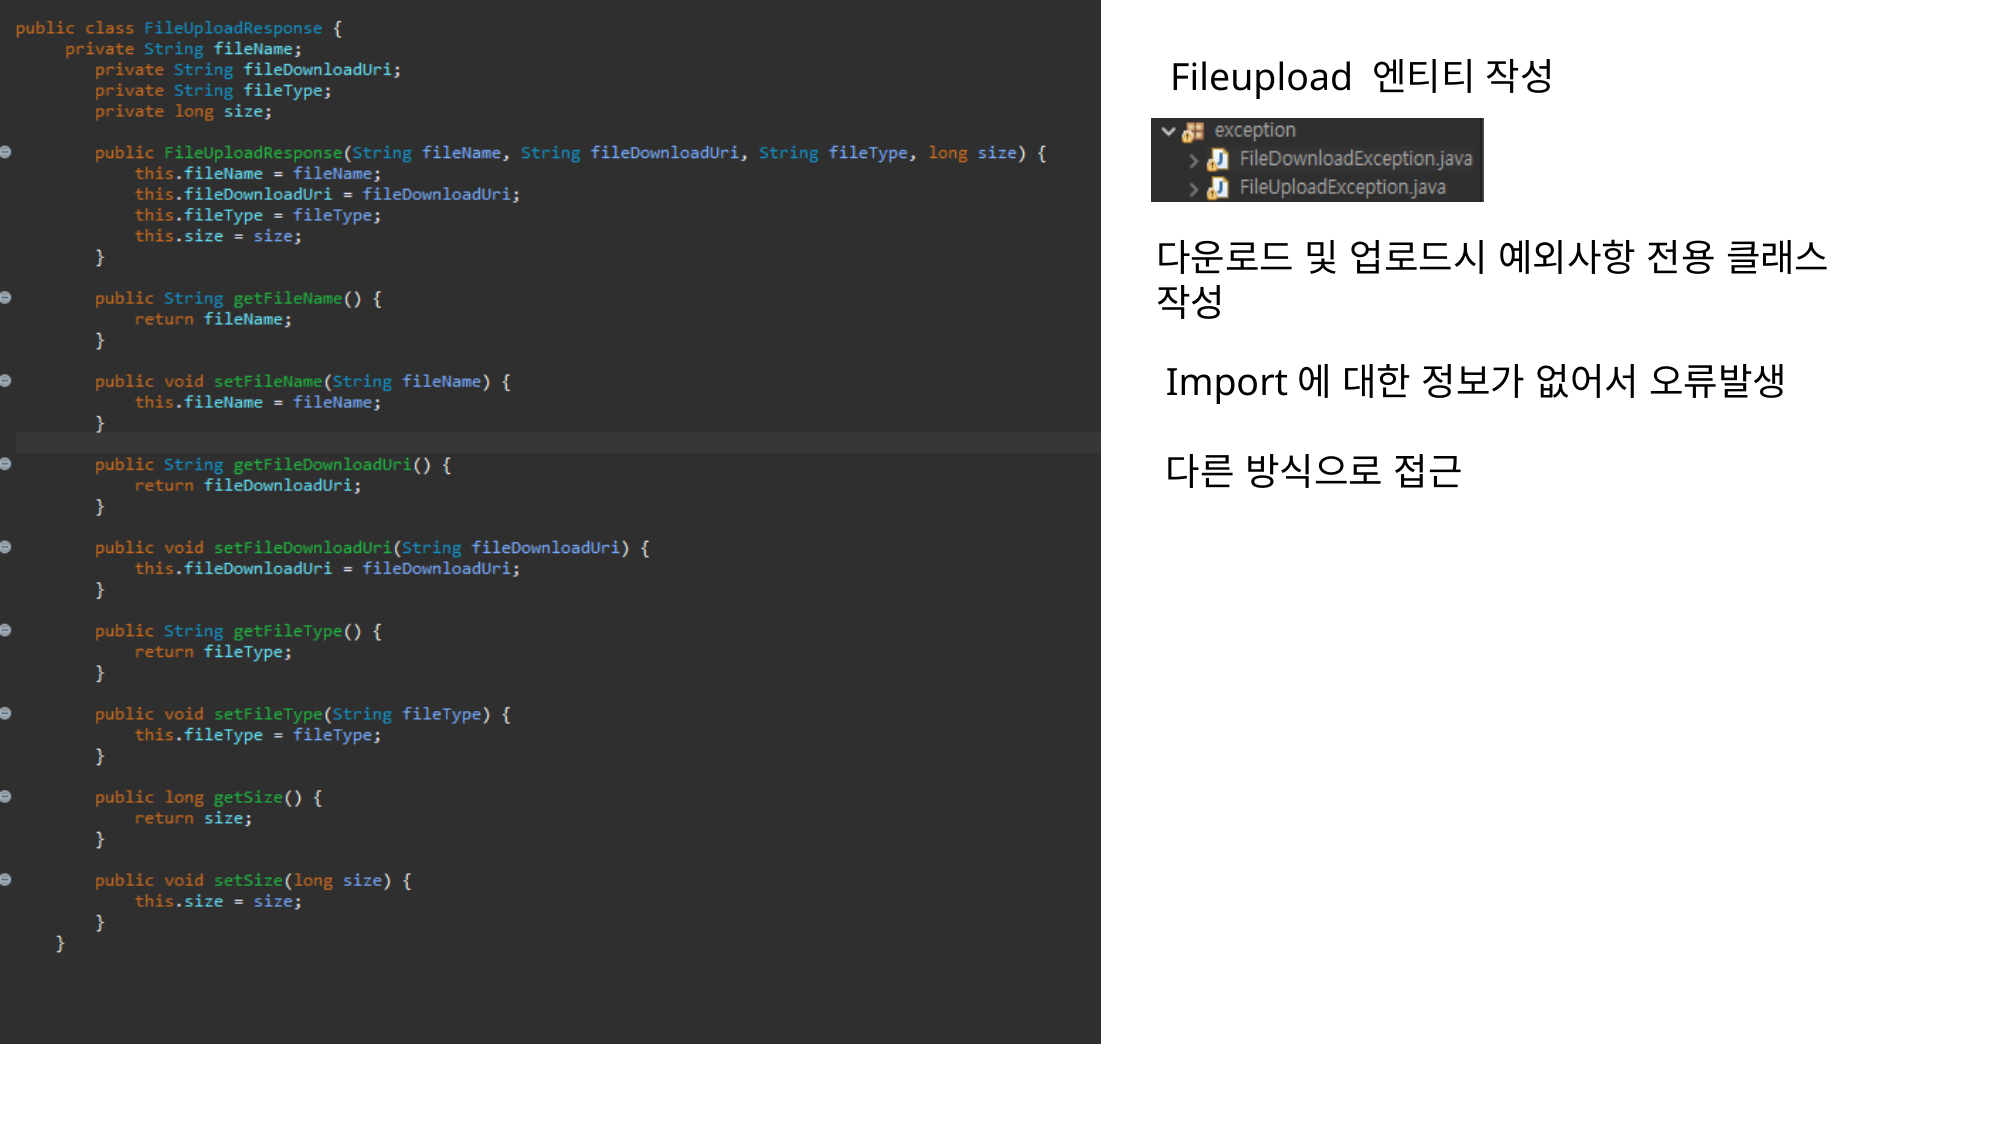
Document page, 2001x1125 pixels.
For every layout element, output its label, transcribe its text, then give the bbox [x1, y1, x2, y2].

text_box Import에 대한 정보가 없어서 오류발생 다른 방식으로 접근 [1150, 350, 2000, 501]
picture [1150, 118, 1484, 202]
text_box Fileupload 엔티티 작성 [1155, 45, 1833, 106]
picture [0, 0, 1101, 1044]
text_box 다운로드 및 업로드시 예외사항 전용 클래스 작성 [1141, 226, 1862, 332]
